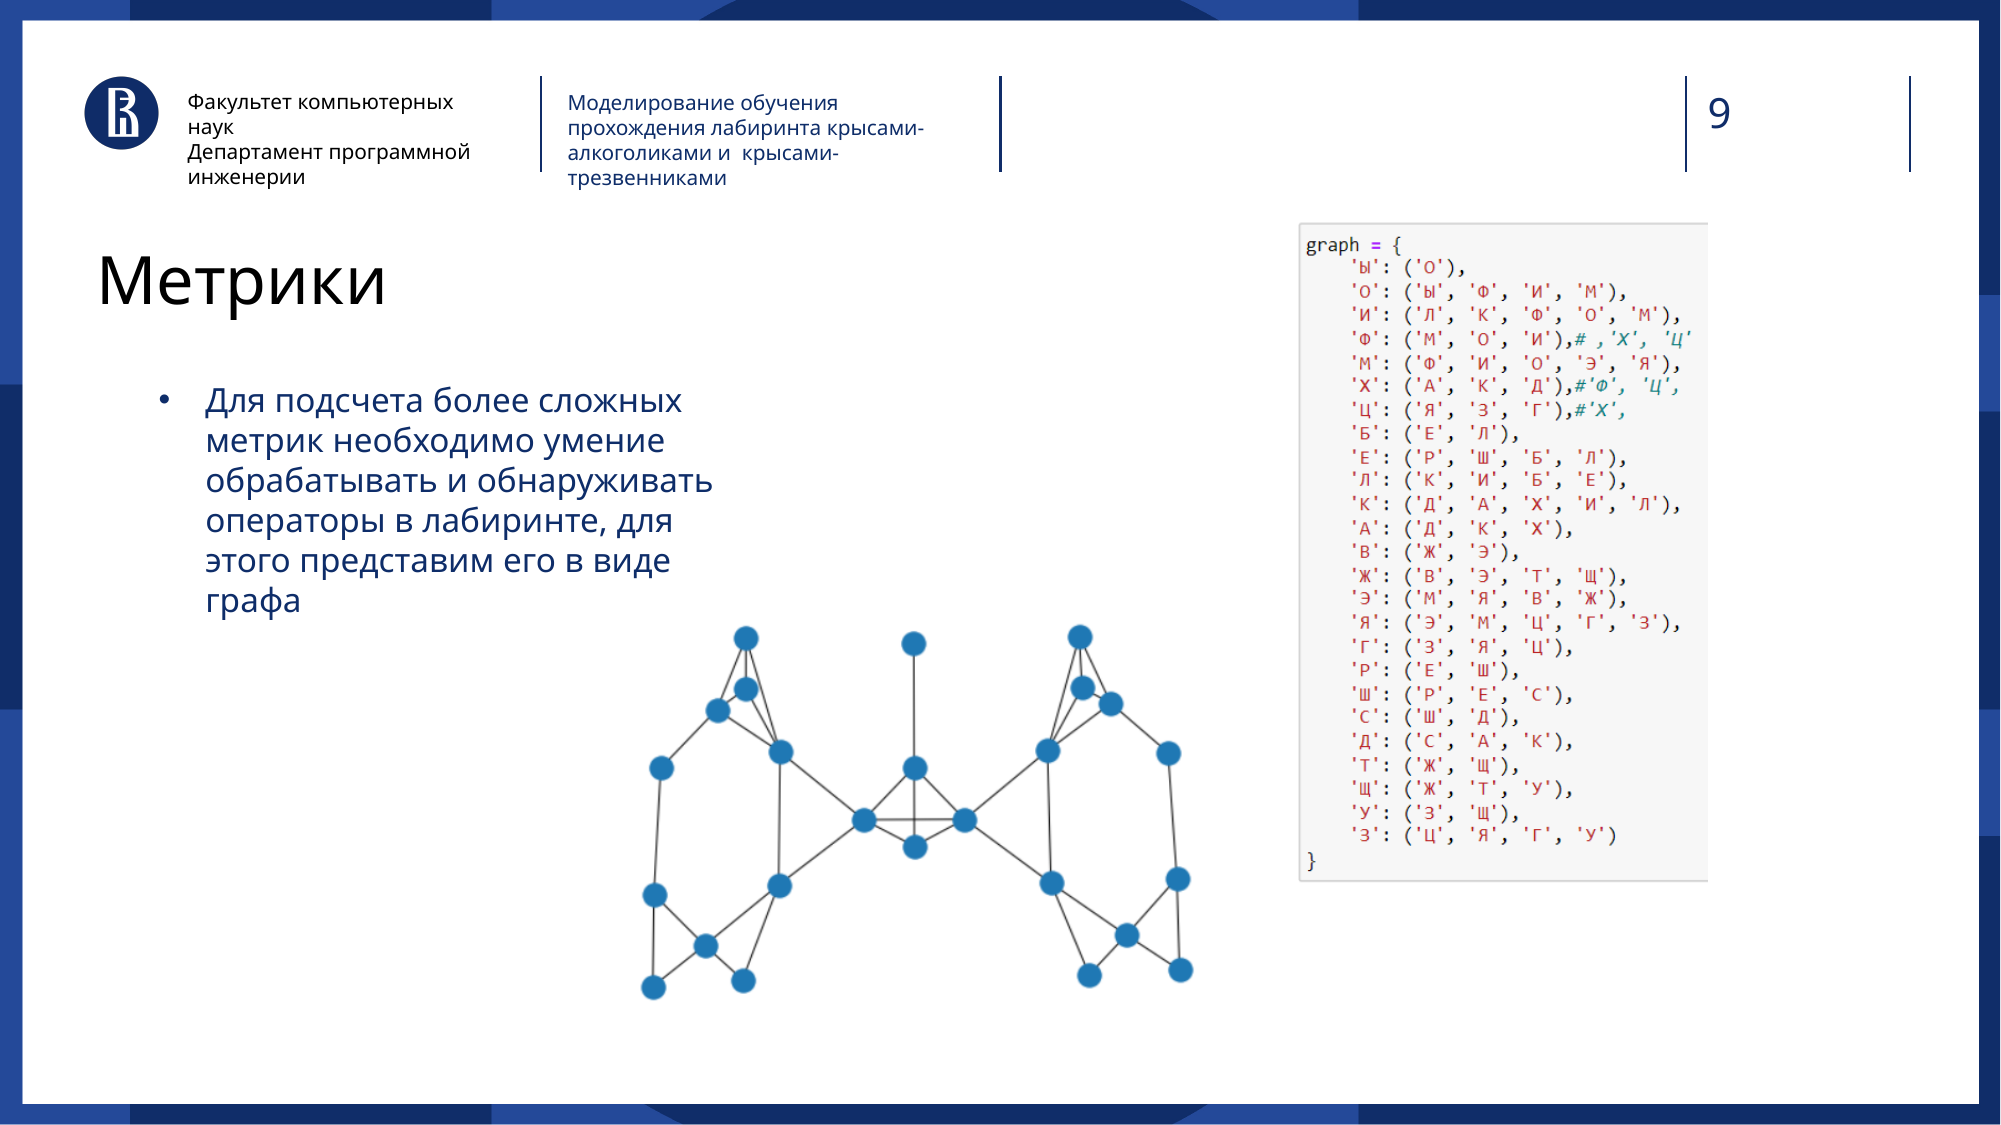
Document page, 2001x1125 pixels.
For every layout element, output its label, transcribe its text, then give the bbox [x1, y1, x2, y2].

list Факультет компьютерных наук Департамент программной инженерии [187, 88, 500, 157]
list Для подсчета более сложных метрик необходимо умение обрабатывать и обнаруживать операторы в лабиринте, для этого представим его в виде графа [158, 318, 716, 855]
list Моделирование обучения прохождения лабиринта крысами-алкоголиками и крысами-трезвенниками [567, 90, 942, 157]
picture [0, 0, 2001, 1125]
title Метрики [96, 237, 806, 365]
